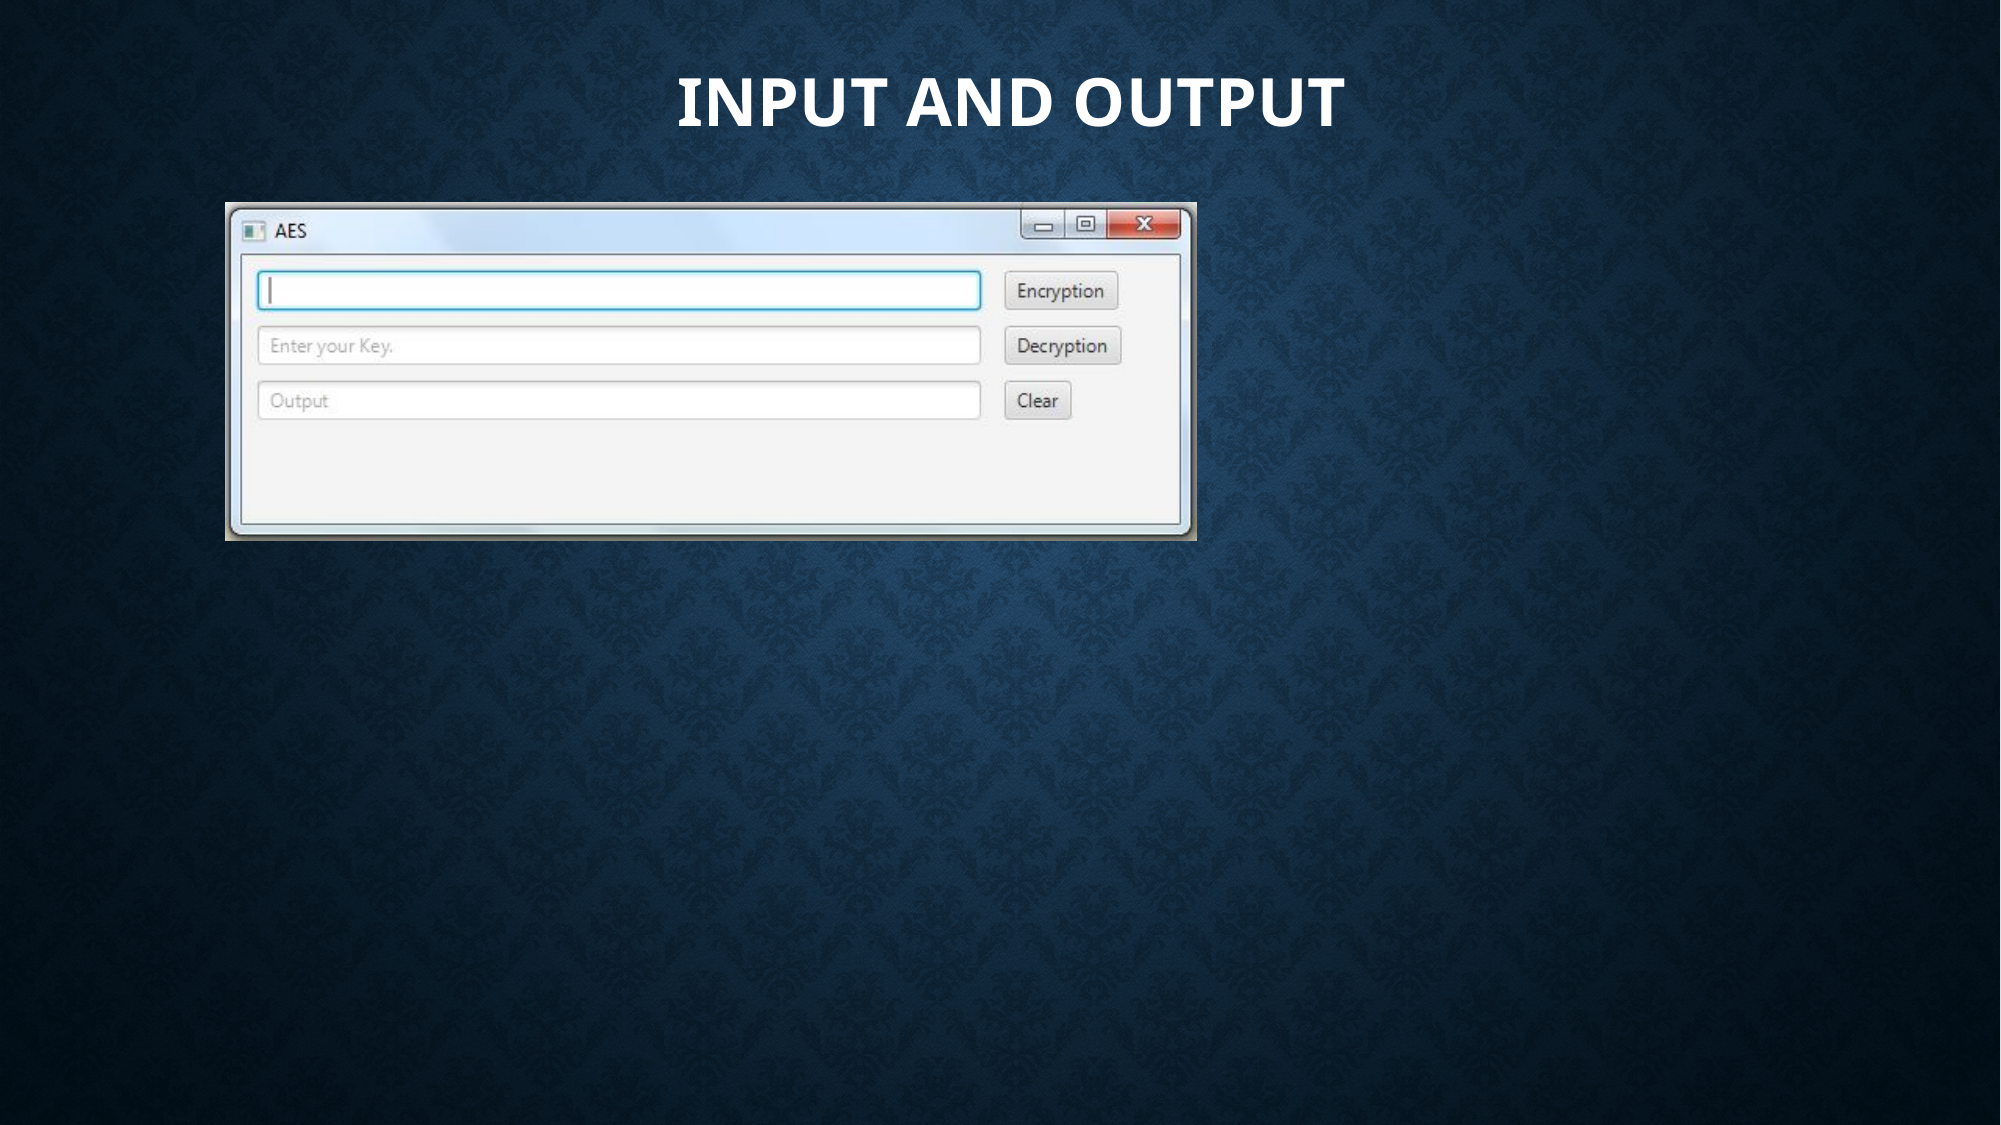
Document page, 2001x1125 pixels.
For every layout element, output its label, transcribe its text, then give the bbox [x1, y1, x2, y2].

title Input and Output [225, 31, 1800, 177]
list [224, 202, 1198, 541]
